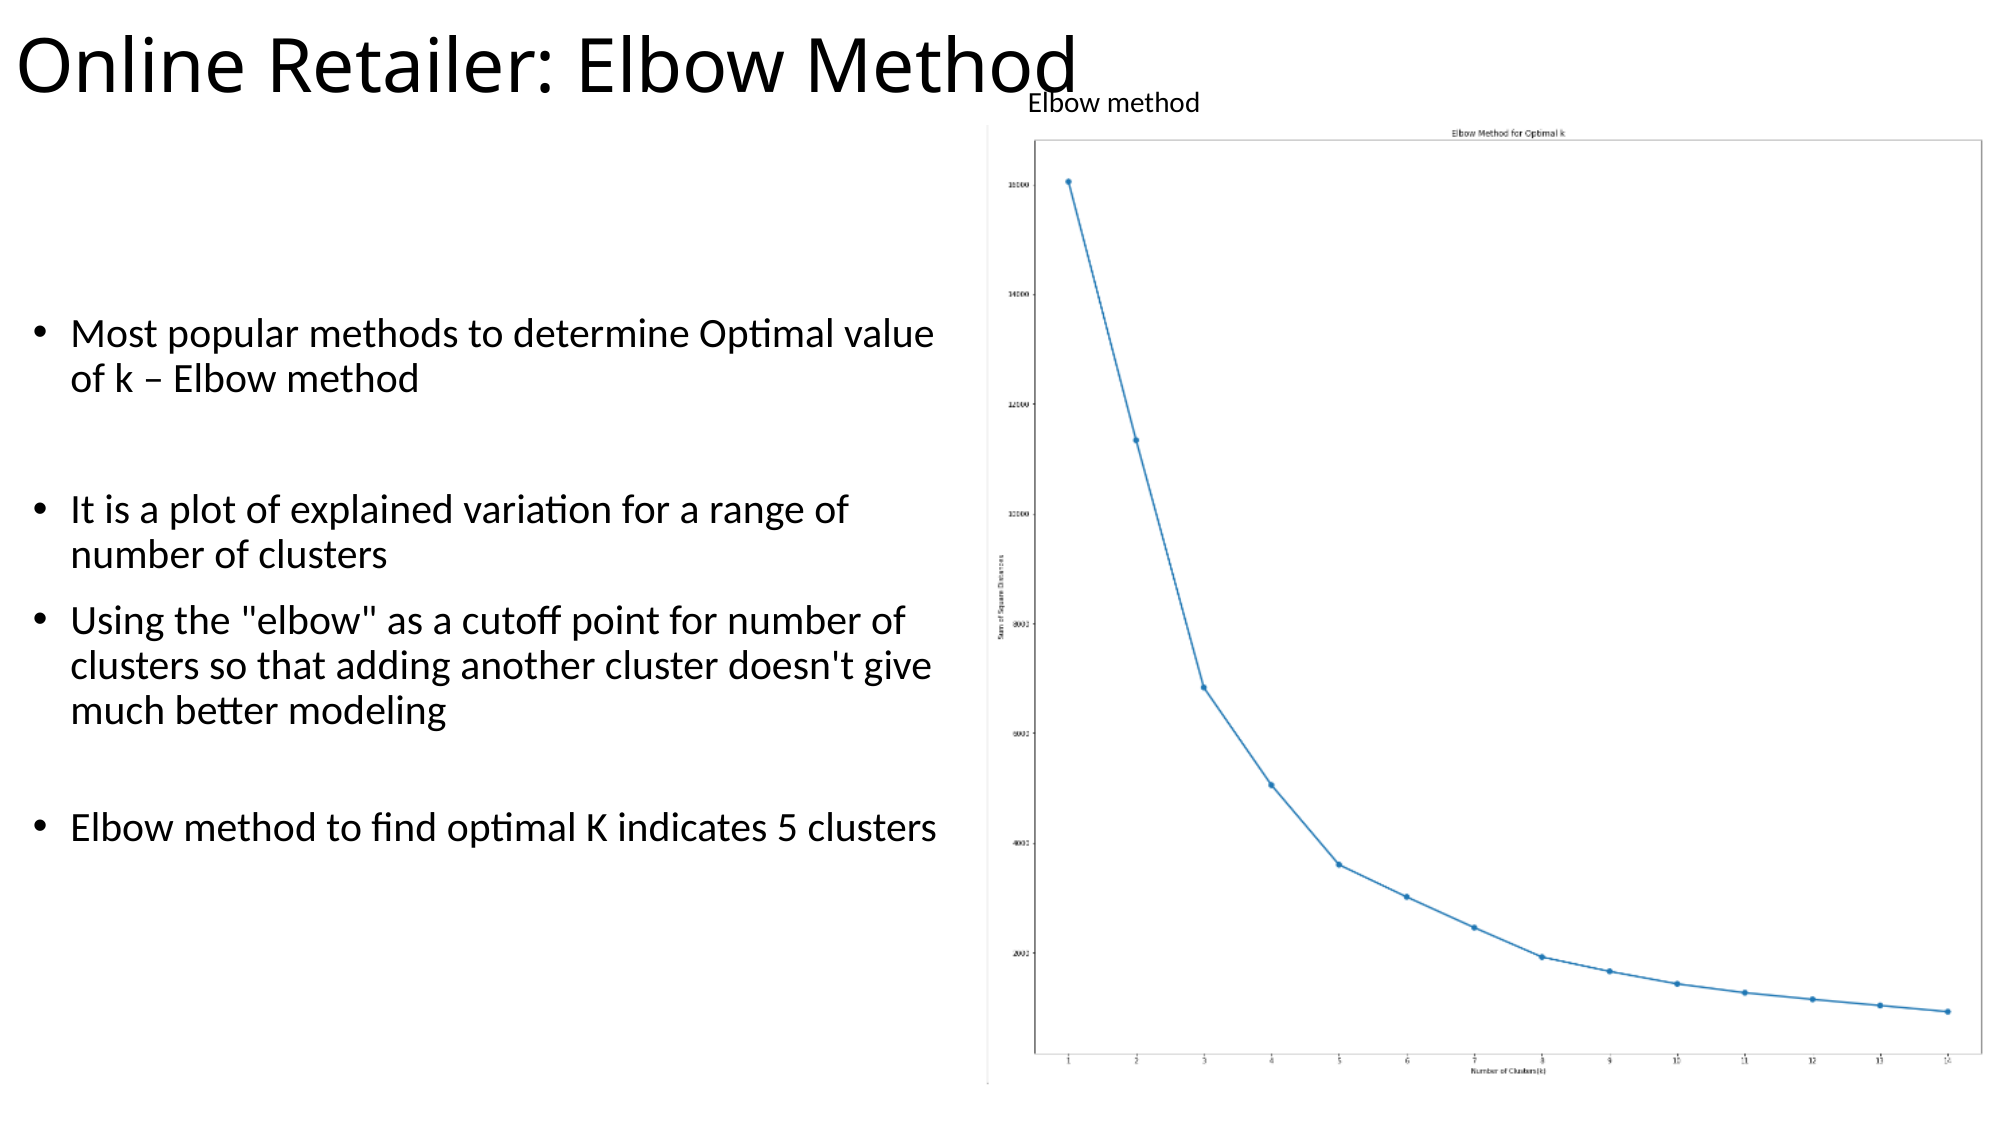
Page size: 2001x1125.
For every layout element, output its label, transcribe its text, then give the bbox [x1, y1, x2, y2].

picture [986, 124, 2000, 1095]
title Online Retailer: Elbow Method [0, 0, 2000, 140]
text_box Most popular methods to determine Optimal value of k – Elbow method It is a plot of explained variation for a range of number of clusters Using the "elbow" as a cutoff point for number of clusters so that adding another cluster doesn't give much better modeling Elbow method to find optimal K indicates 5 clusters [18, 303, 969, 1019]
text_box Elbow method [1013, 75, 1765, 124]
